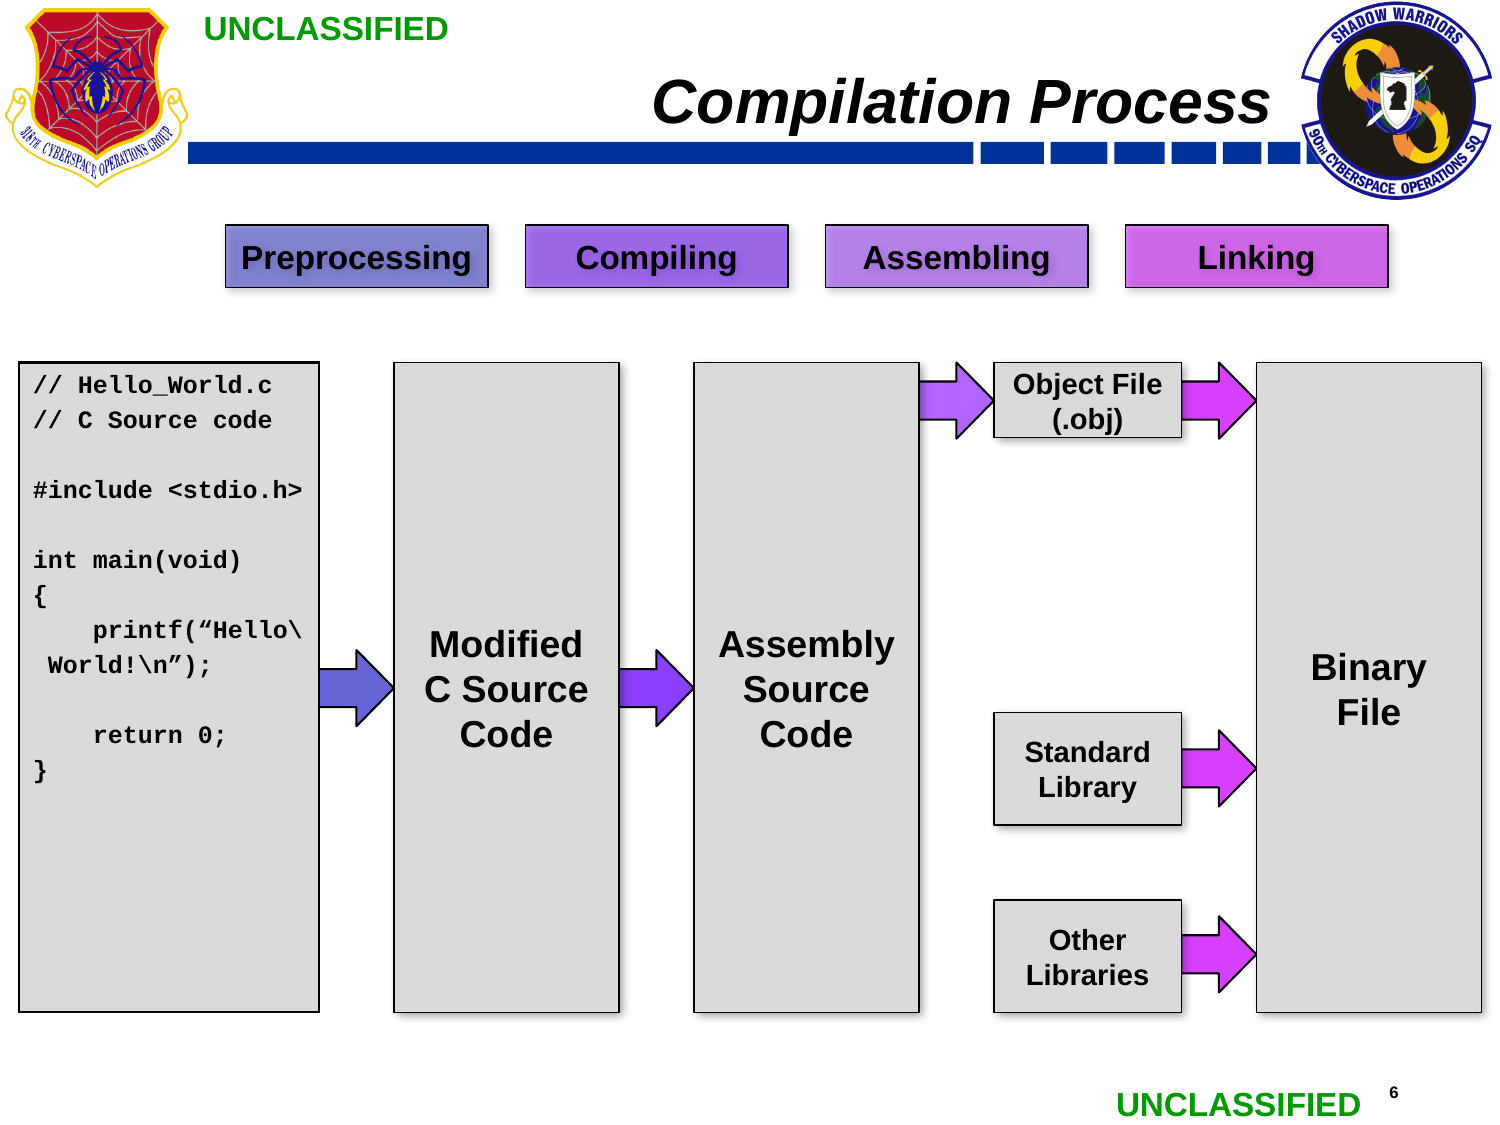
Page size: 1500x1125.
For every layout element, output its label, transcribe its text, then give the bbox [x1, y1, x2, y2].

text_box Assembly Source Code [693, 362, 919, 1013]
text_box [1193, 362, 1254, 439]
text_box Binary File [1256, 362, 1482, 1013]
picture [5, 8, 188, 188]
text_box Preprocessing [225, 224, 488, 288]
text_box Standard Library [994, 712, 1182, 825]
picture [1300, 1, 1493, 200]
text_box // Hello_World.c // C Source code #include <stdio.h> int main(void) { printf(“Hello\ World!\n”); return 0; } [18, 362, 319, 1013]
text_box [319, 650, 391, 727]
text_box Assembling [825, 224, 1088, 288]
text_box Other Libraries [994, 900, 1182, 1013]
title Compilation Process [249, 51, 1288, 142]
text_box [1193, 916, 1254, 993]
text_box [930, 362, 991, 439]
text_box Compiling [525, 224, 788, 288]
text_box Linking [1125, 224, 1388, 288]
text_box [1193, 730, 1254, 807]
text_box Object File (.obj) [994, 362, 1182, 438]
text_box Modified C Source Code [393, 362, 619, 1013]
text_box [630, 650, 691, 727]
